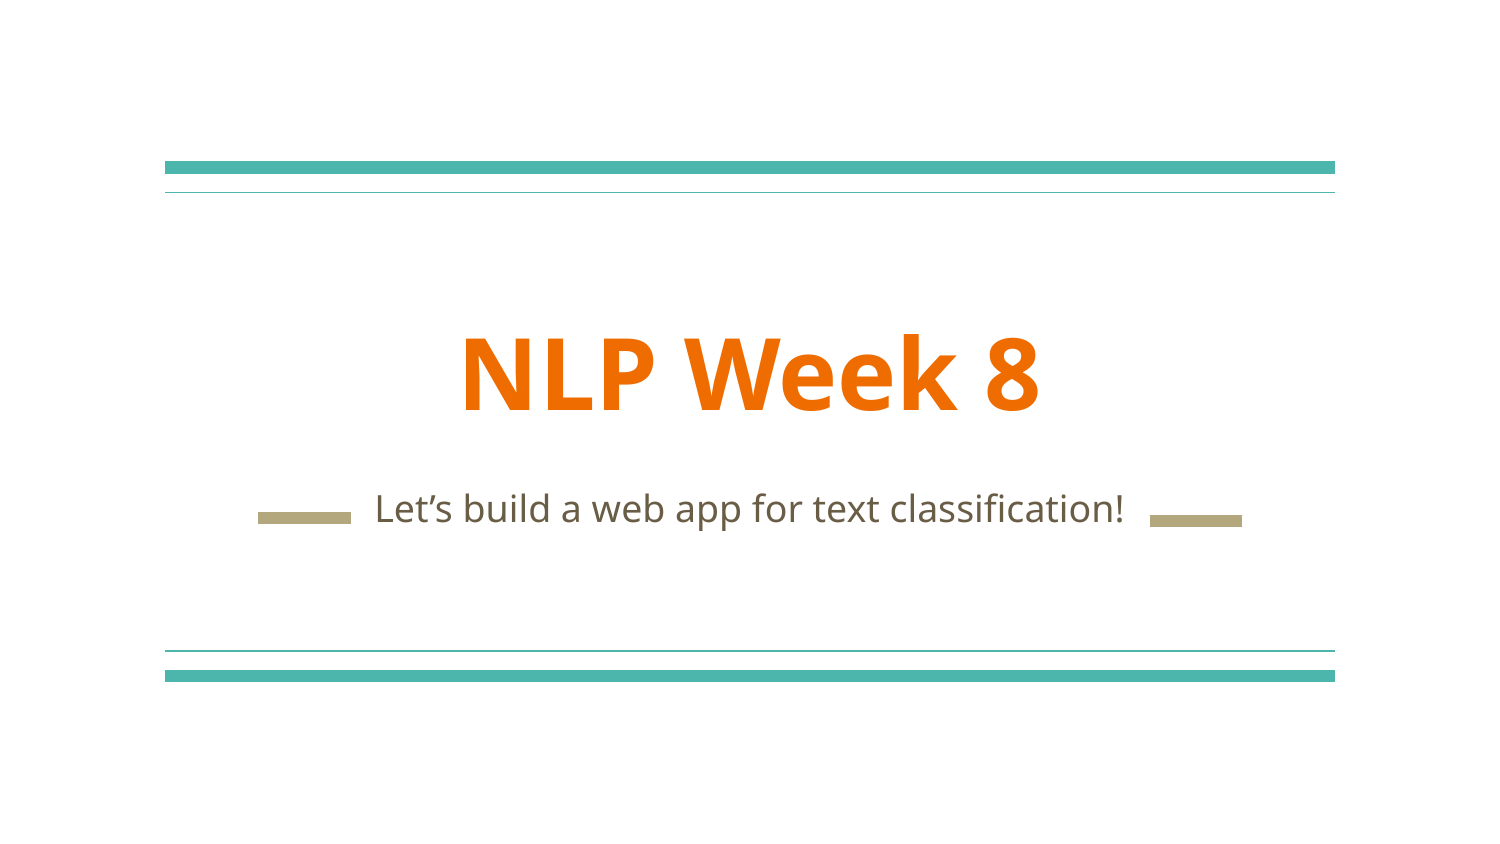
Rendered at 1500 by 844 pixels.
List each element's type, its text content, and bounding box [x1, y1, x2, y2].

subtitle Let’s build a web app for text classification! [350, 467, 1150, 598]
title NLP Week 8 [164, 287, 1336, 456]
